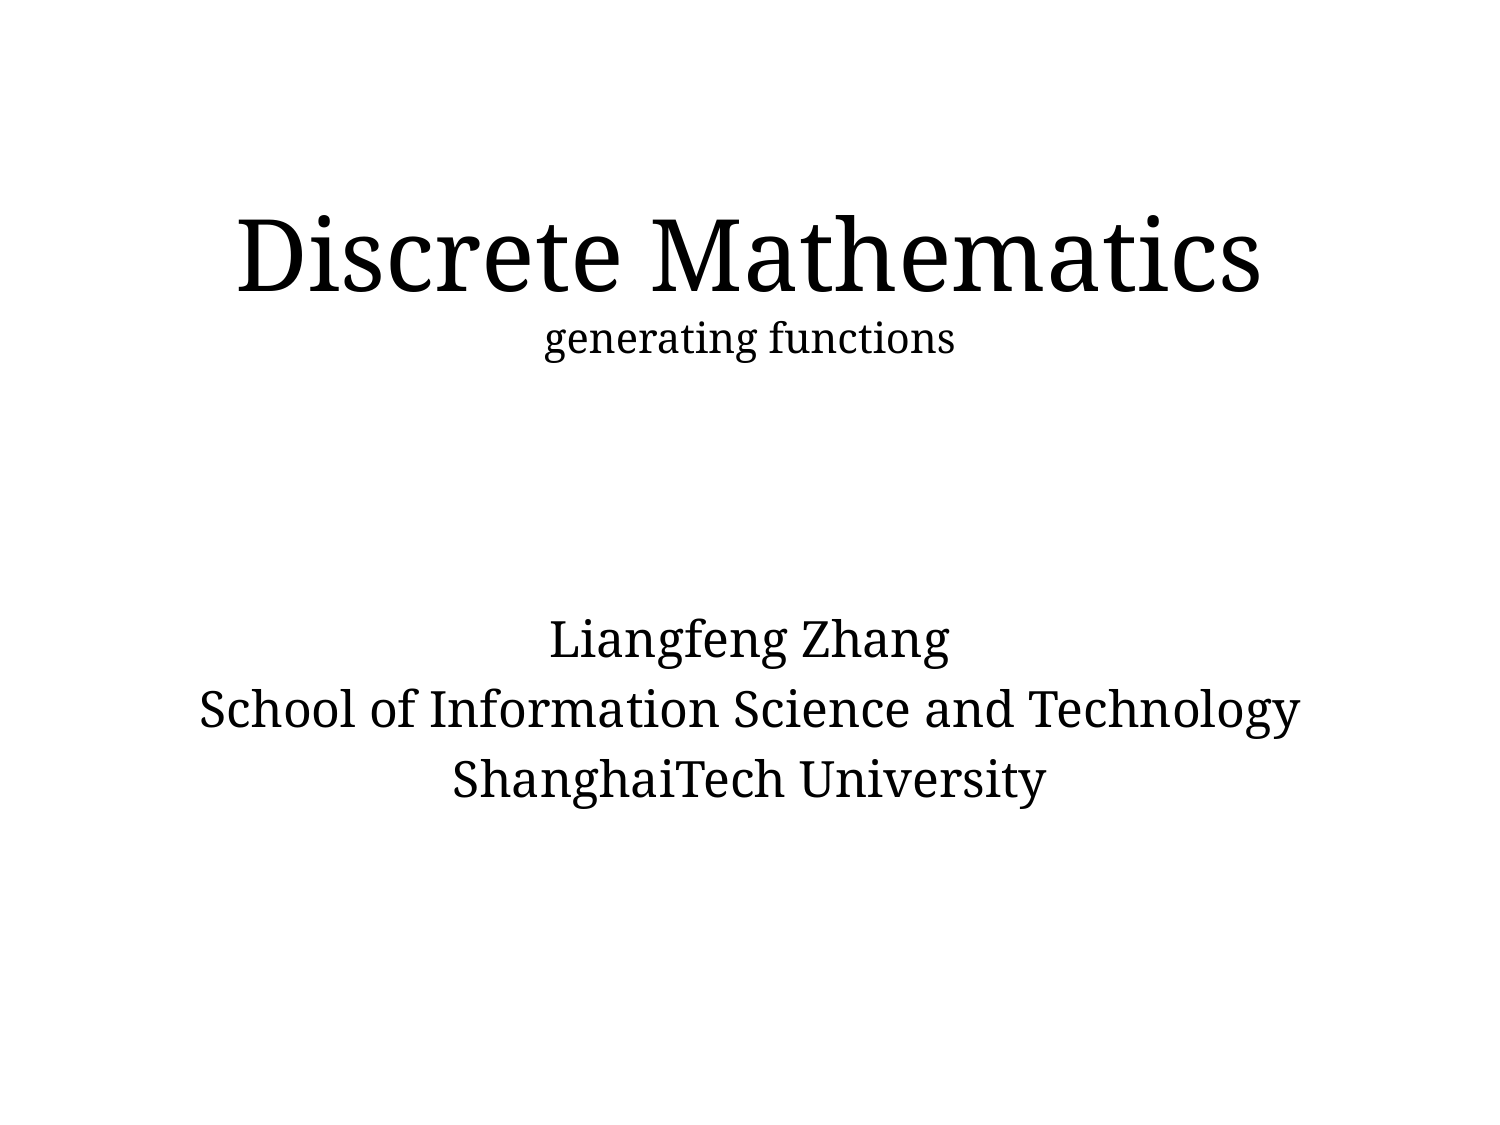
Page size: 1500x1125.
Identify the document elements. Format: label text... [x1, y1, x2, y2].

title Discrete Mathematics generating functions [0, 87, 1500, 467]
subtitle Liangfeng Zhang School of Information Science and Technology ShanghaiTech University [0, 600, 1500, 850]
